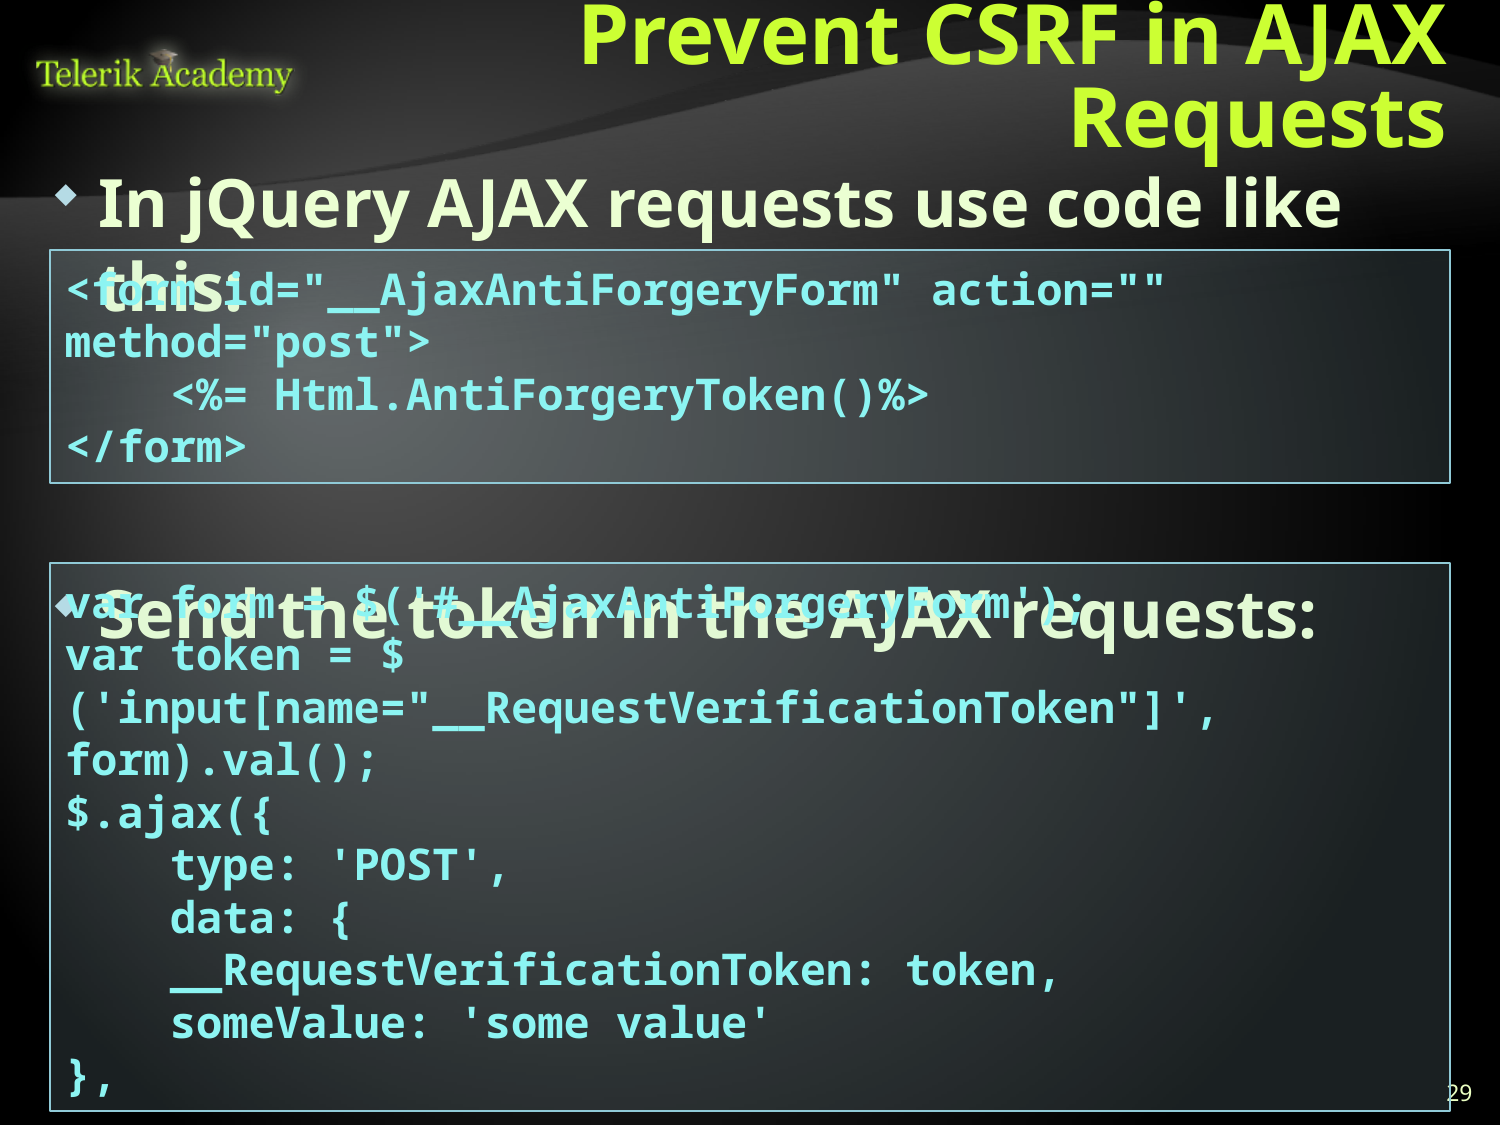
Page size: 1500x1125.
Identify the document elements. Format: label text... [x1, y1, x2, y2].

list In jQuery AJAX requests use code like this: Send the token in the AJAX requests: [37, 149, 1463, 1100]
slide_number 29 [1412, 1074, 1488, 1113]
title Prevent CSRF in AJAX Requests [300, 12, 1463, 149]
text_box var form = $('#__AjaxAntiForgeryForm'); var token = $('input[name="__RequestVerificationToken"]', form).val(); $.ajax({ type: 'POST', data: { __RequestVerificationToken: token, someValue: 'some value' }, [50, 562, 1450, 1112]
text_box <form id="__AjaxAntiForgeryForm" action="" method="post"> <%= Html.AntiForgeryToken()%> </form> [50, 249, 1450, 484]
picture [0, 0, 1500, 1125]
